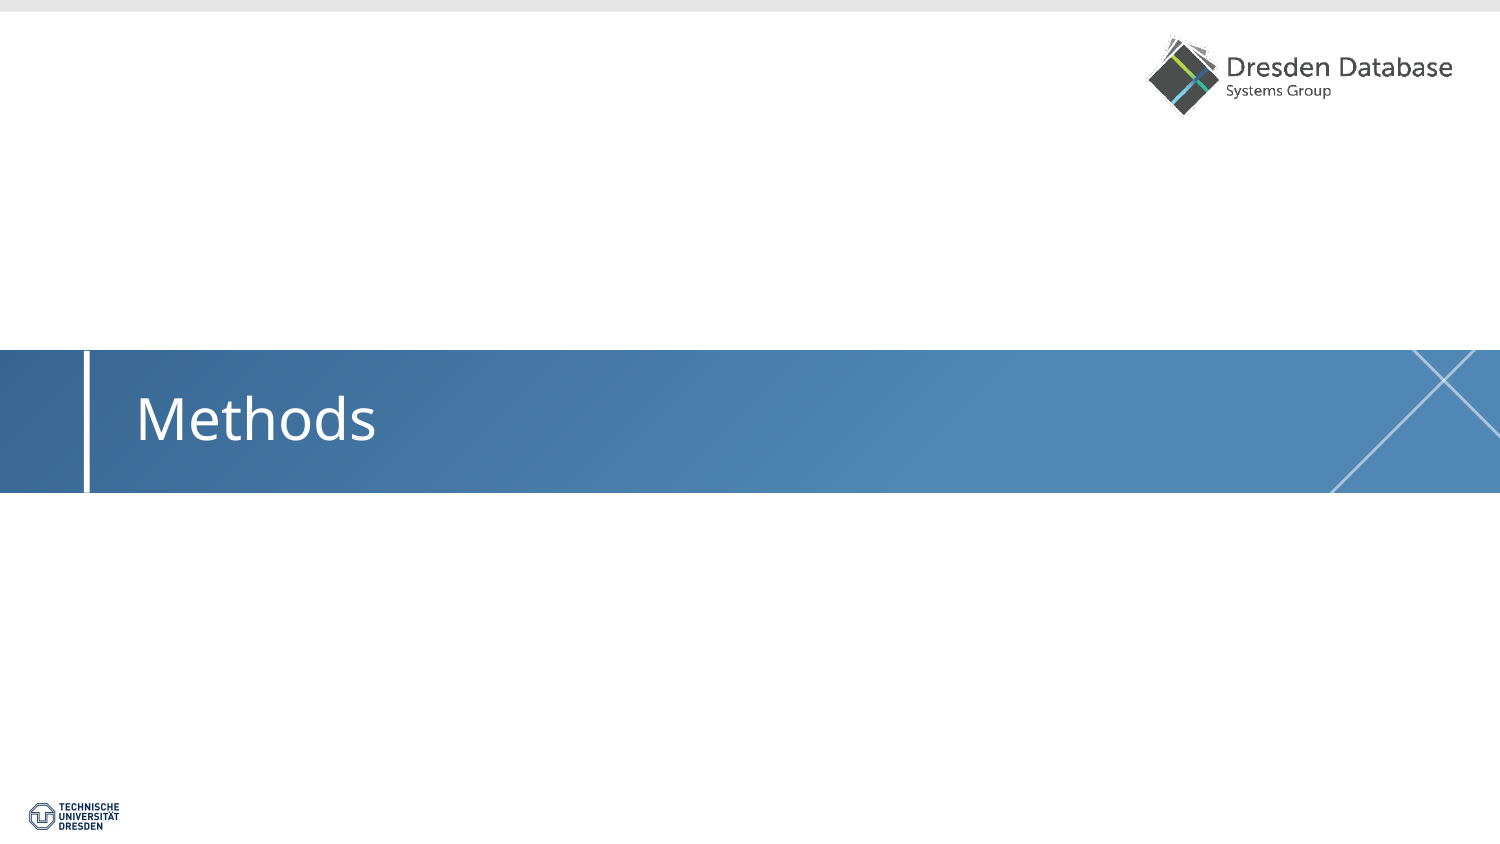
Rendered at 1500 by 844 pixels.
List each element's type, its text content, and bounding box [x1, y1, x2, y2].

picture [29, 803, 119, 830]
picture [1145, 35, 1453, 118]
title Methods [121, 386, 1362, 458]
